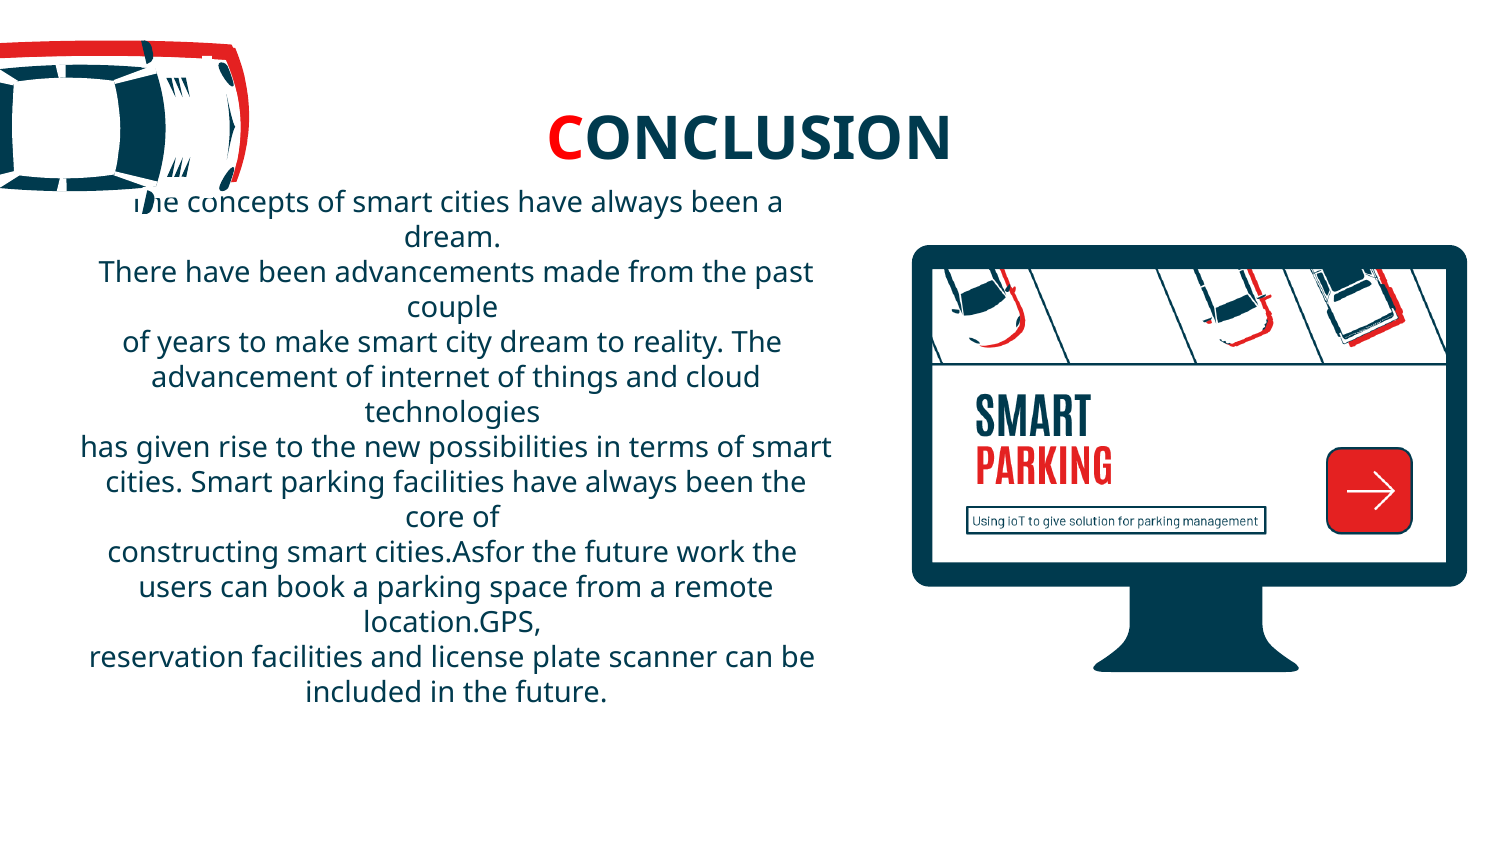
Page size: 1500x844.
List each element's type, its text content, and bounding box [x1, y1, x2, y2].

subtitle The concepts of smart cities have always been a dream. There have been advancements made from the past couple of years to make smart city dream to reality. The advancement of internet of things and cloud technologies has given rise to the new possibilities in terms of smart cities. Smart parking facilities have always been the core of constructing smart cities.Asfor the future work the users can book a parking space from a remote location.GPS, reservation facilities and license plate scanner can be included in the future. [62, 237, 851, 655]
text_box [0, 0, 303, 340]
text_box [911, 244, 1468, 673]
title CONCLUSION [307, 88, 1382, 183]
